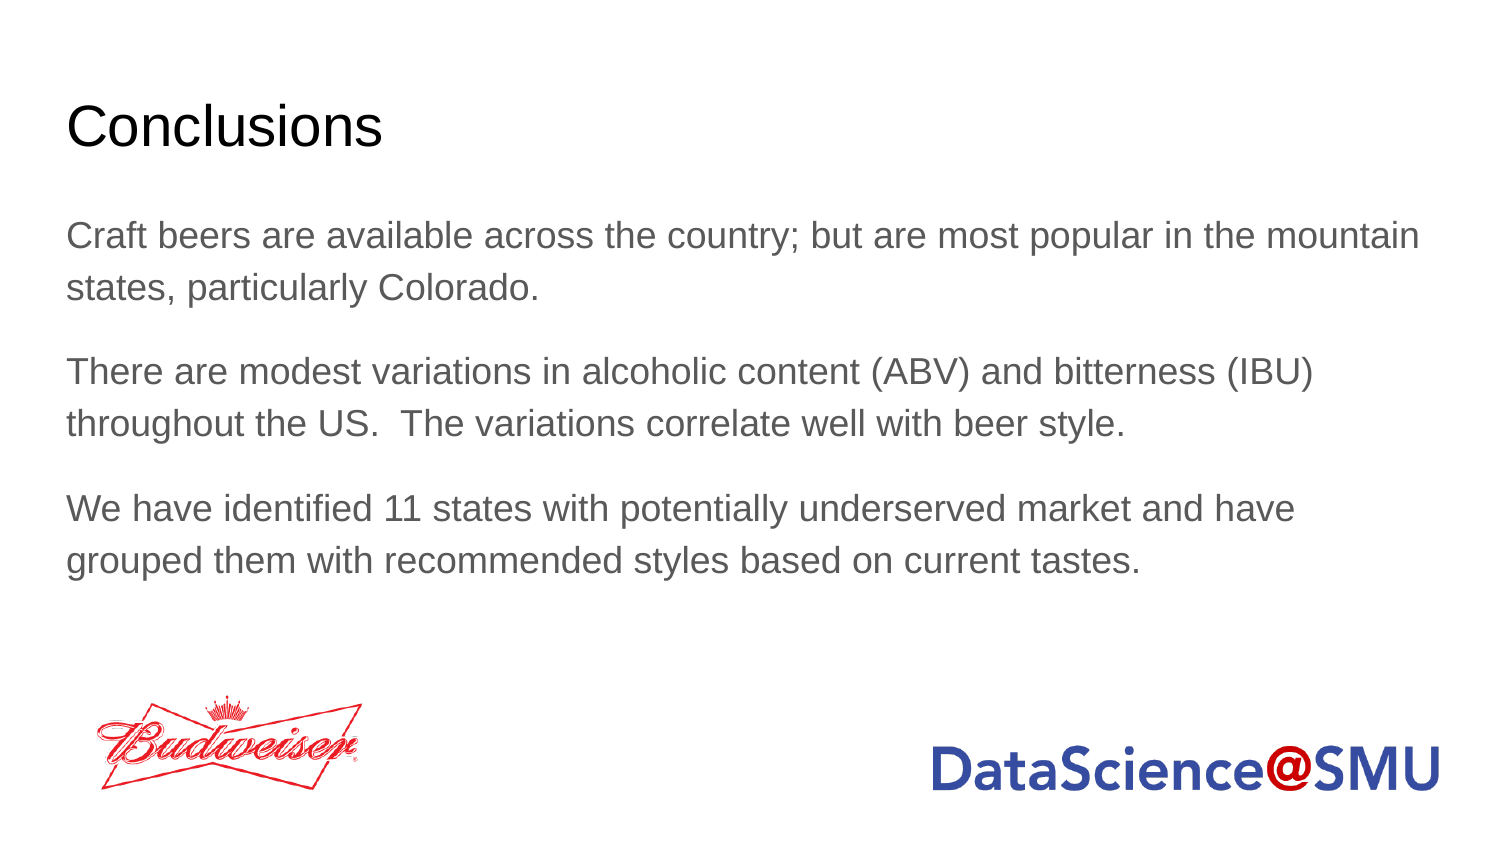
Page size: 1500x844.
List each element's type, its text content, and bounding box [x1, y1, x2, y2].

picture [68, 582, 390, 844]
list Craft beers are available across the country; but are most popular in the mountain states, particularly Colorado. There are modest variations in alcoholic content (ABV) and bitterness (IBU) throughout the US. The variations correlate well with beer style. We have identified 11 states with potentially underserved market and have grouped them with recommended styles based on current tastes. [51, 189, 1449, 750]
title Conclusions [51, 72, 1449, 167]
picture [933, 745, 1440, 791]
